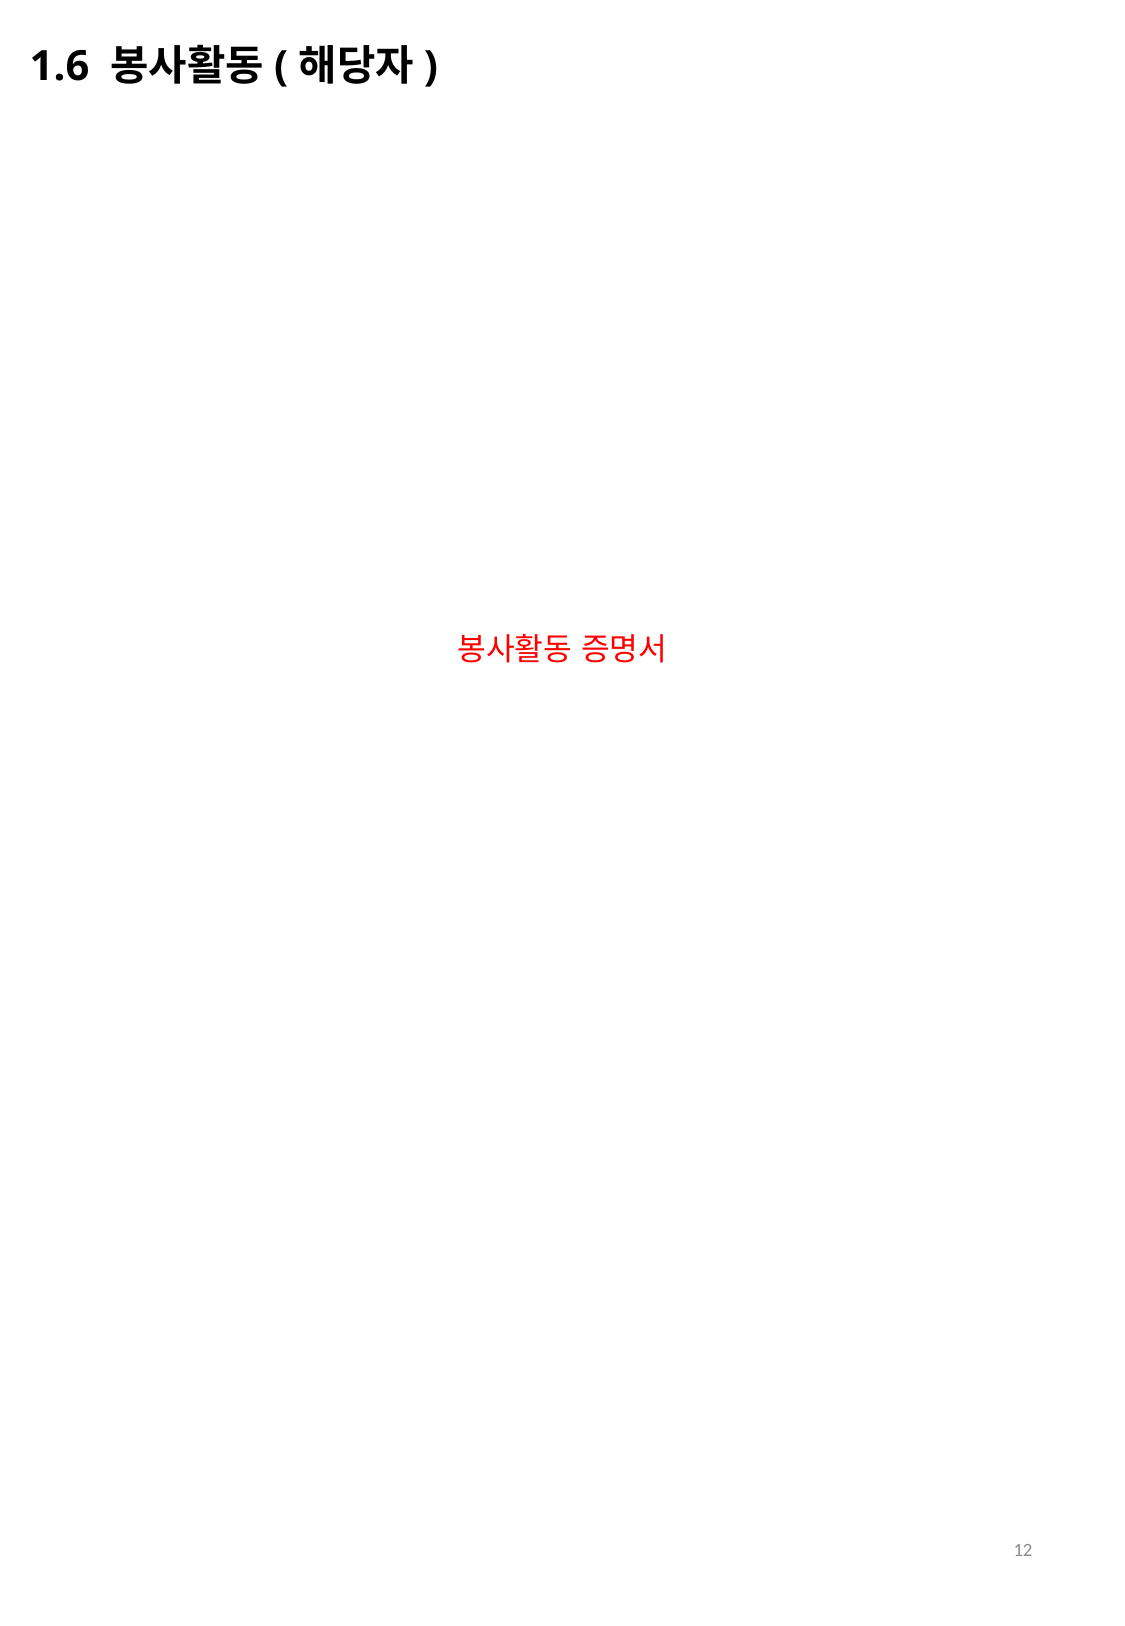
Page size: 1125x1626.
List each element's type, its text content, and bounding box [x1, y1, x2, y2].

text_box 1.6 봉사활동(해당자) [14, 30, 985, 104]
text_box 봉사활동 증명서 [77, 545, 1048, 754]
slide_number 12 [794, 1506, 1048, 1593]
